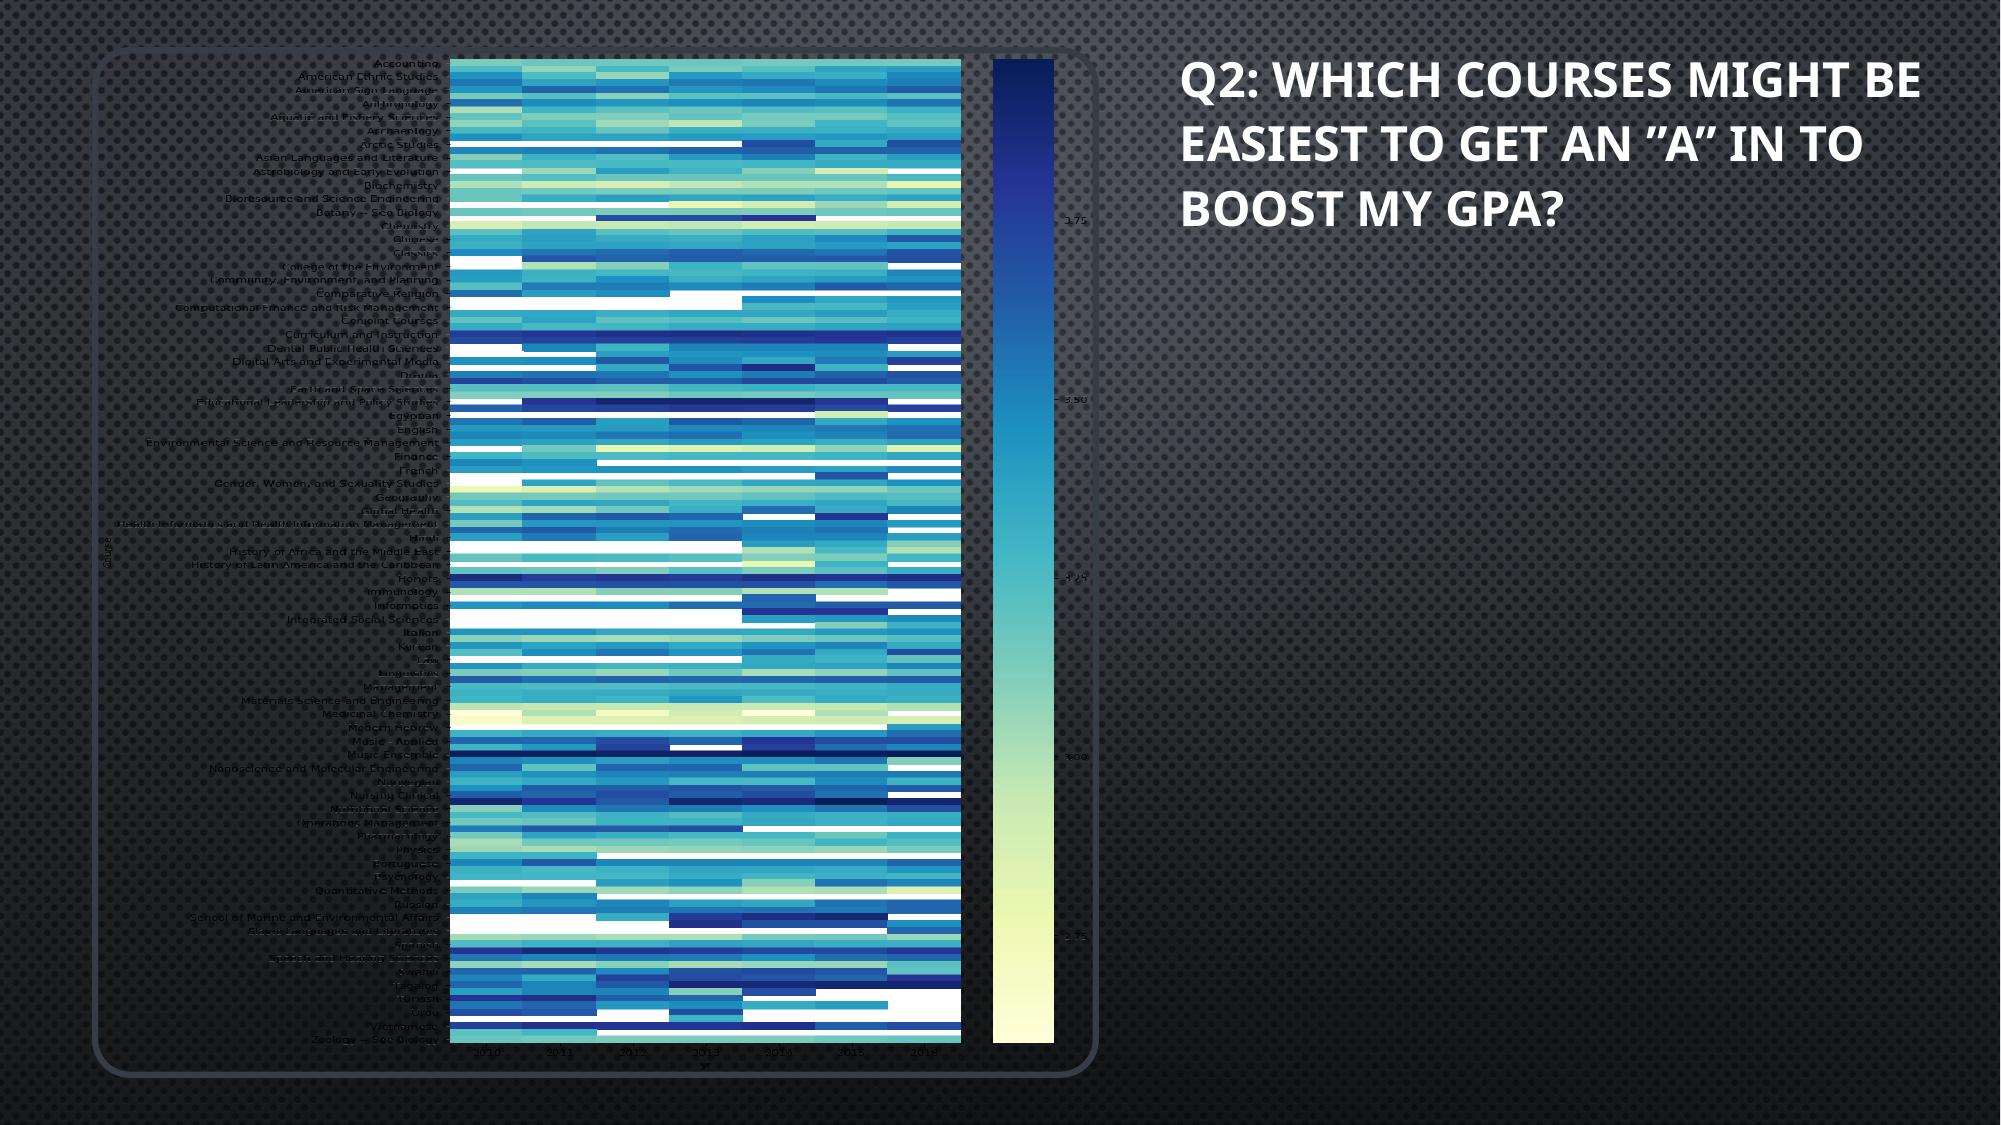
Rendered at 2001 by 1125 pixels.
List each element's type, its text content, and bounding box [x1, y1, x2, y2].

text_box Q2: Which courses might be easiest to get an ”A” in to boost my GPA? [1165, 0, 1953, 245]
picture [94, 49, 1097, 1075]
